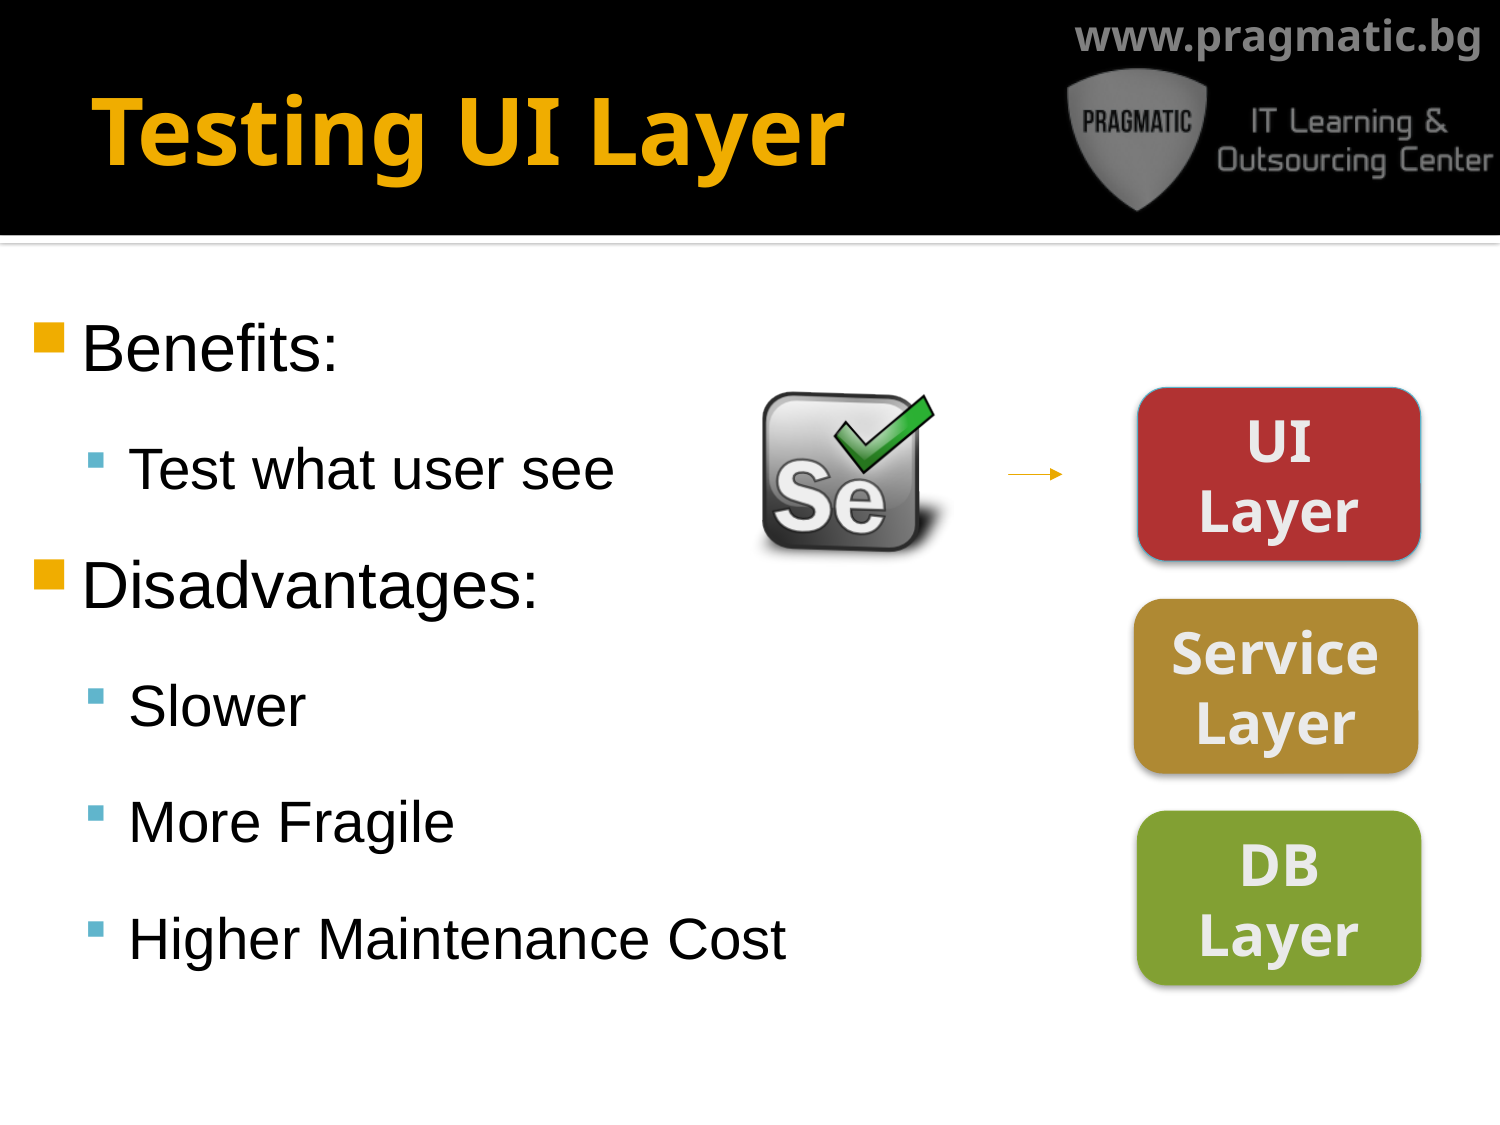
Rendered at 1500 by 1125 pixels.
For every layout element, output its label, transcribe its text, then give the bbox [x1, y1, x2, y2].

list Benefits: Test what user see Disadvantages: Slower More Fragile Higher Maintenance Cost [0, 249, 1500, 1125]
picture [749, 382, 954, 567]
picture [1063, 62, 1500, 217]
title Testing UI Layer [75, 24, 1063, 231]
